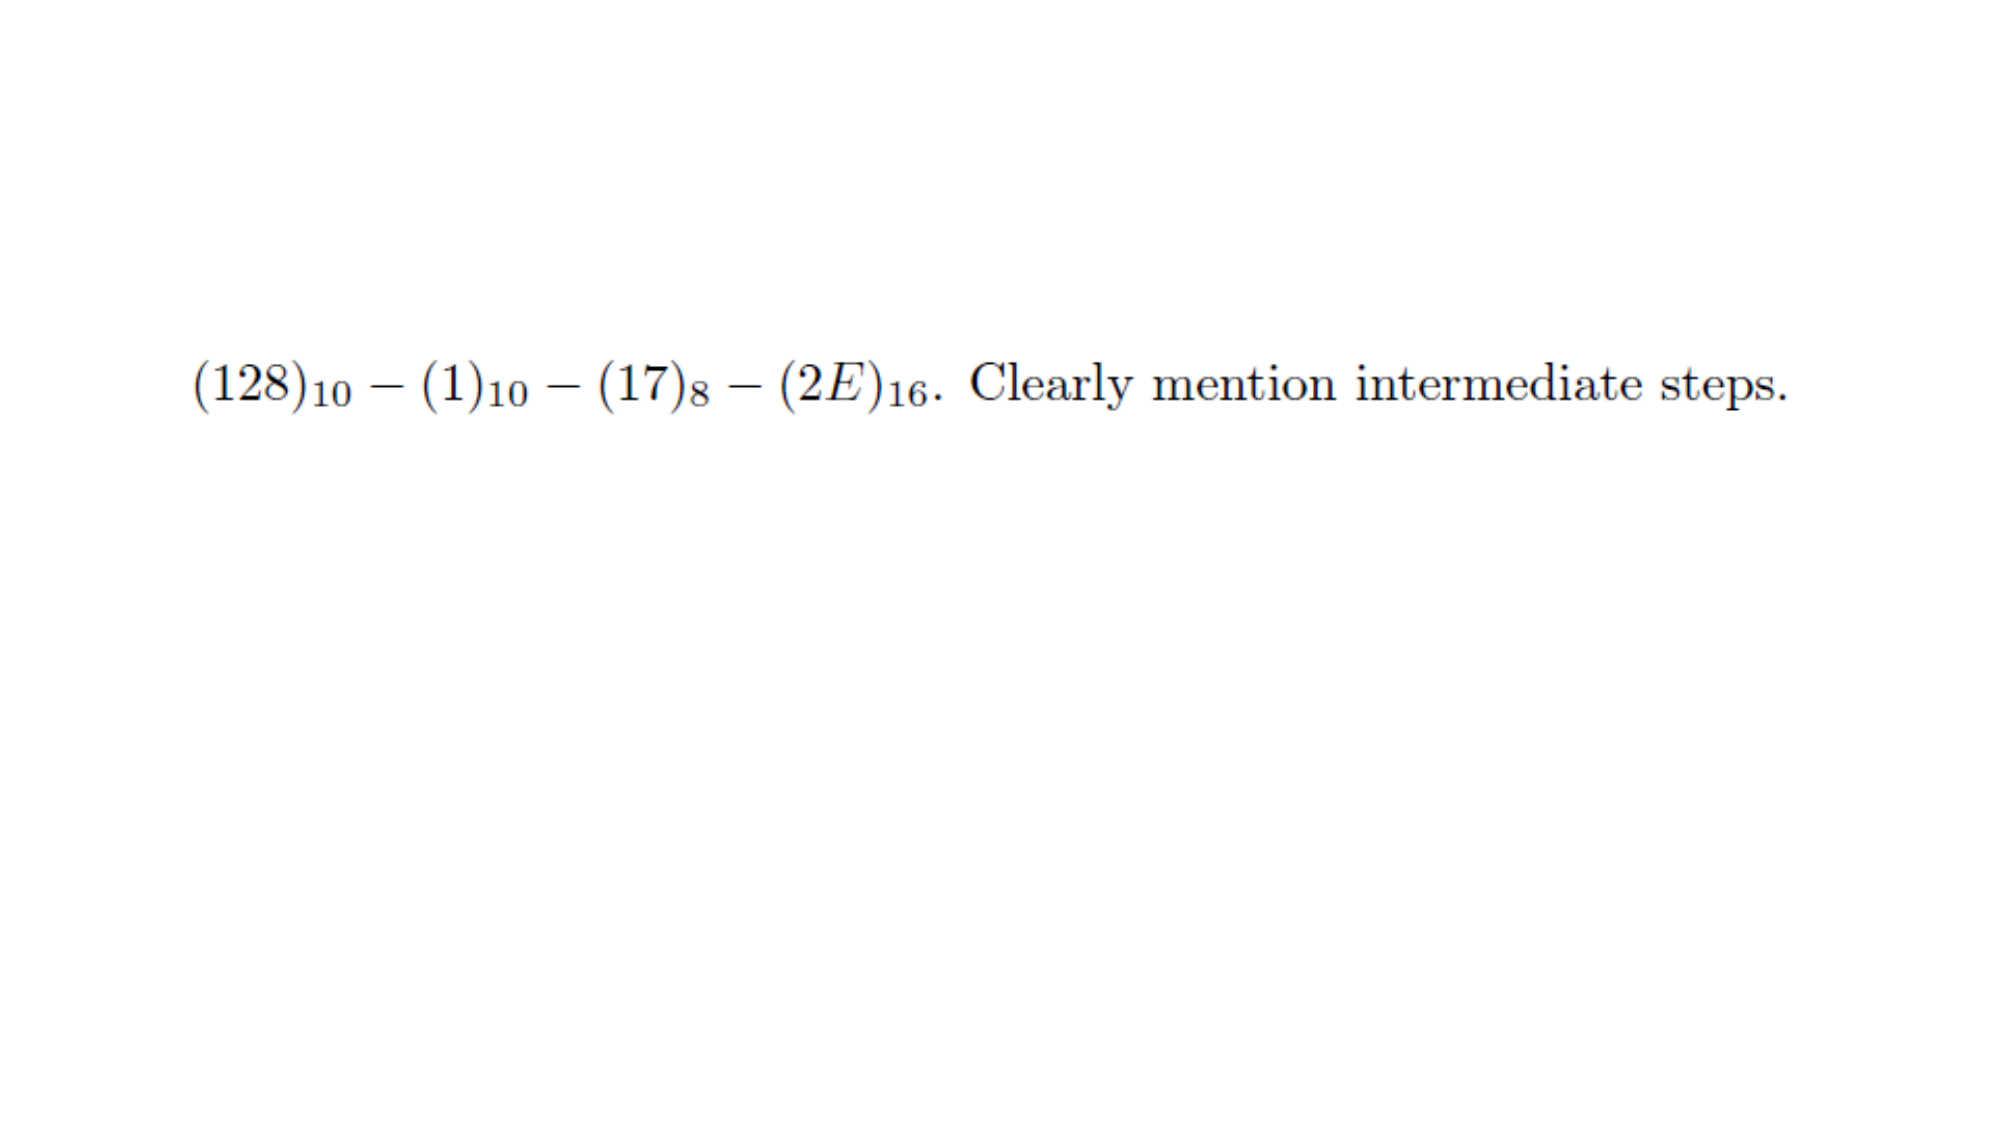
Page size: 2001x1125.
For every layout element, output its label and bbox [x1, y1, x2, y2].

picture [178, 319, 1854, 503]
